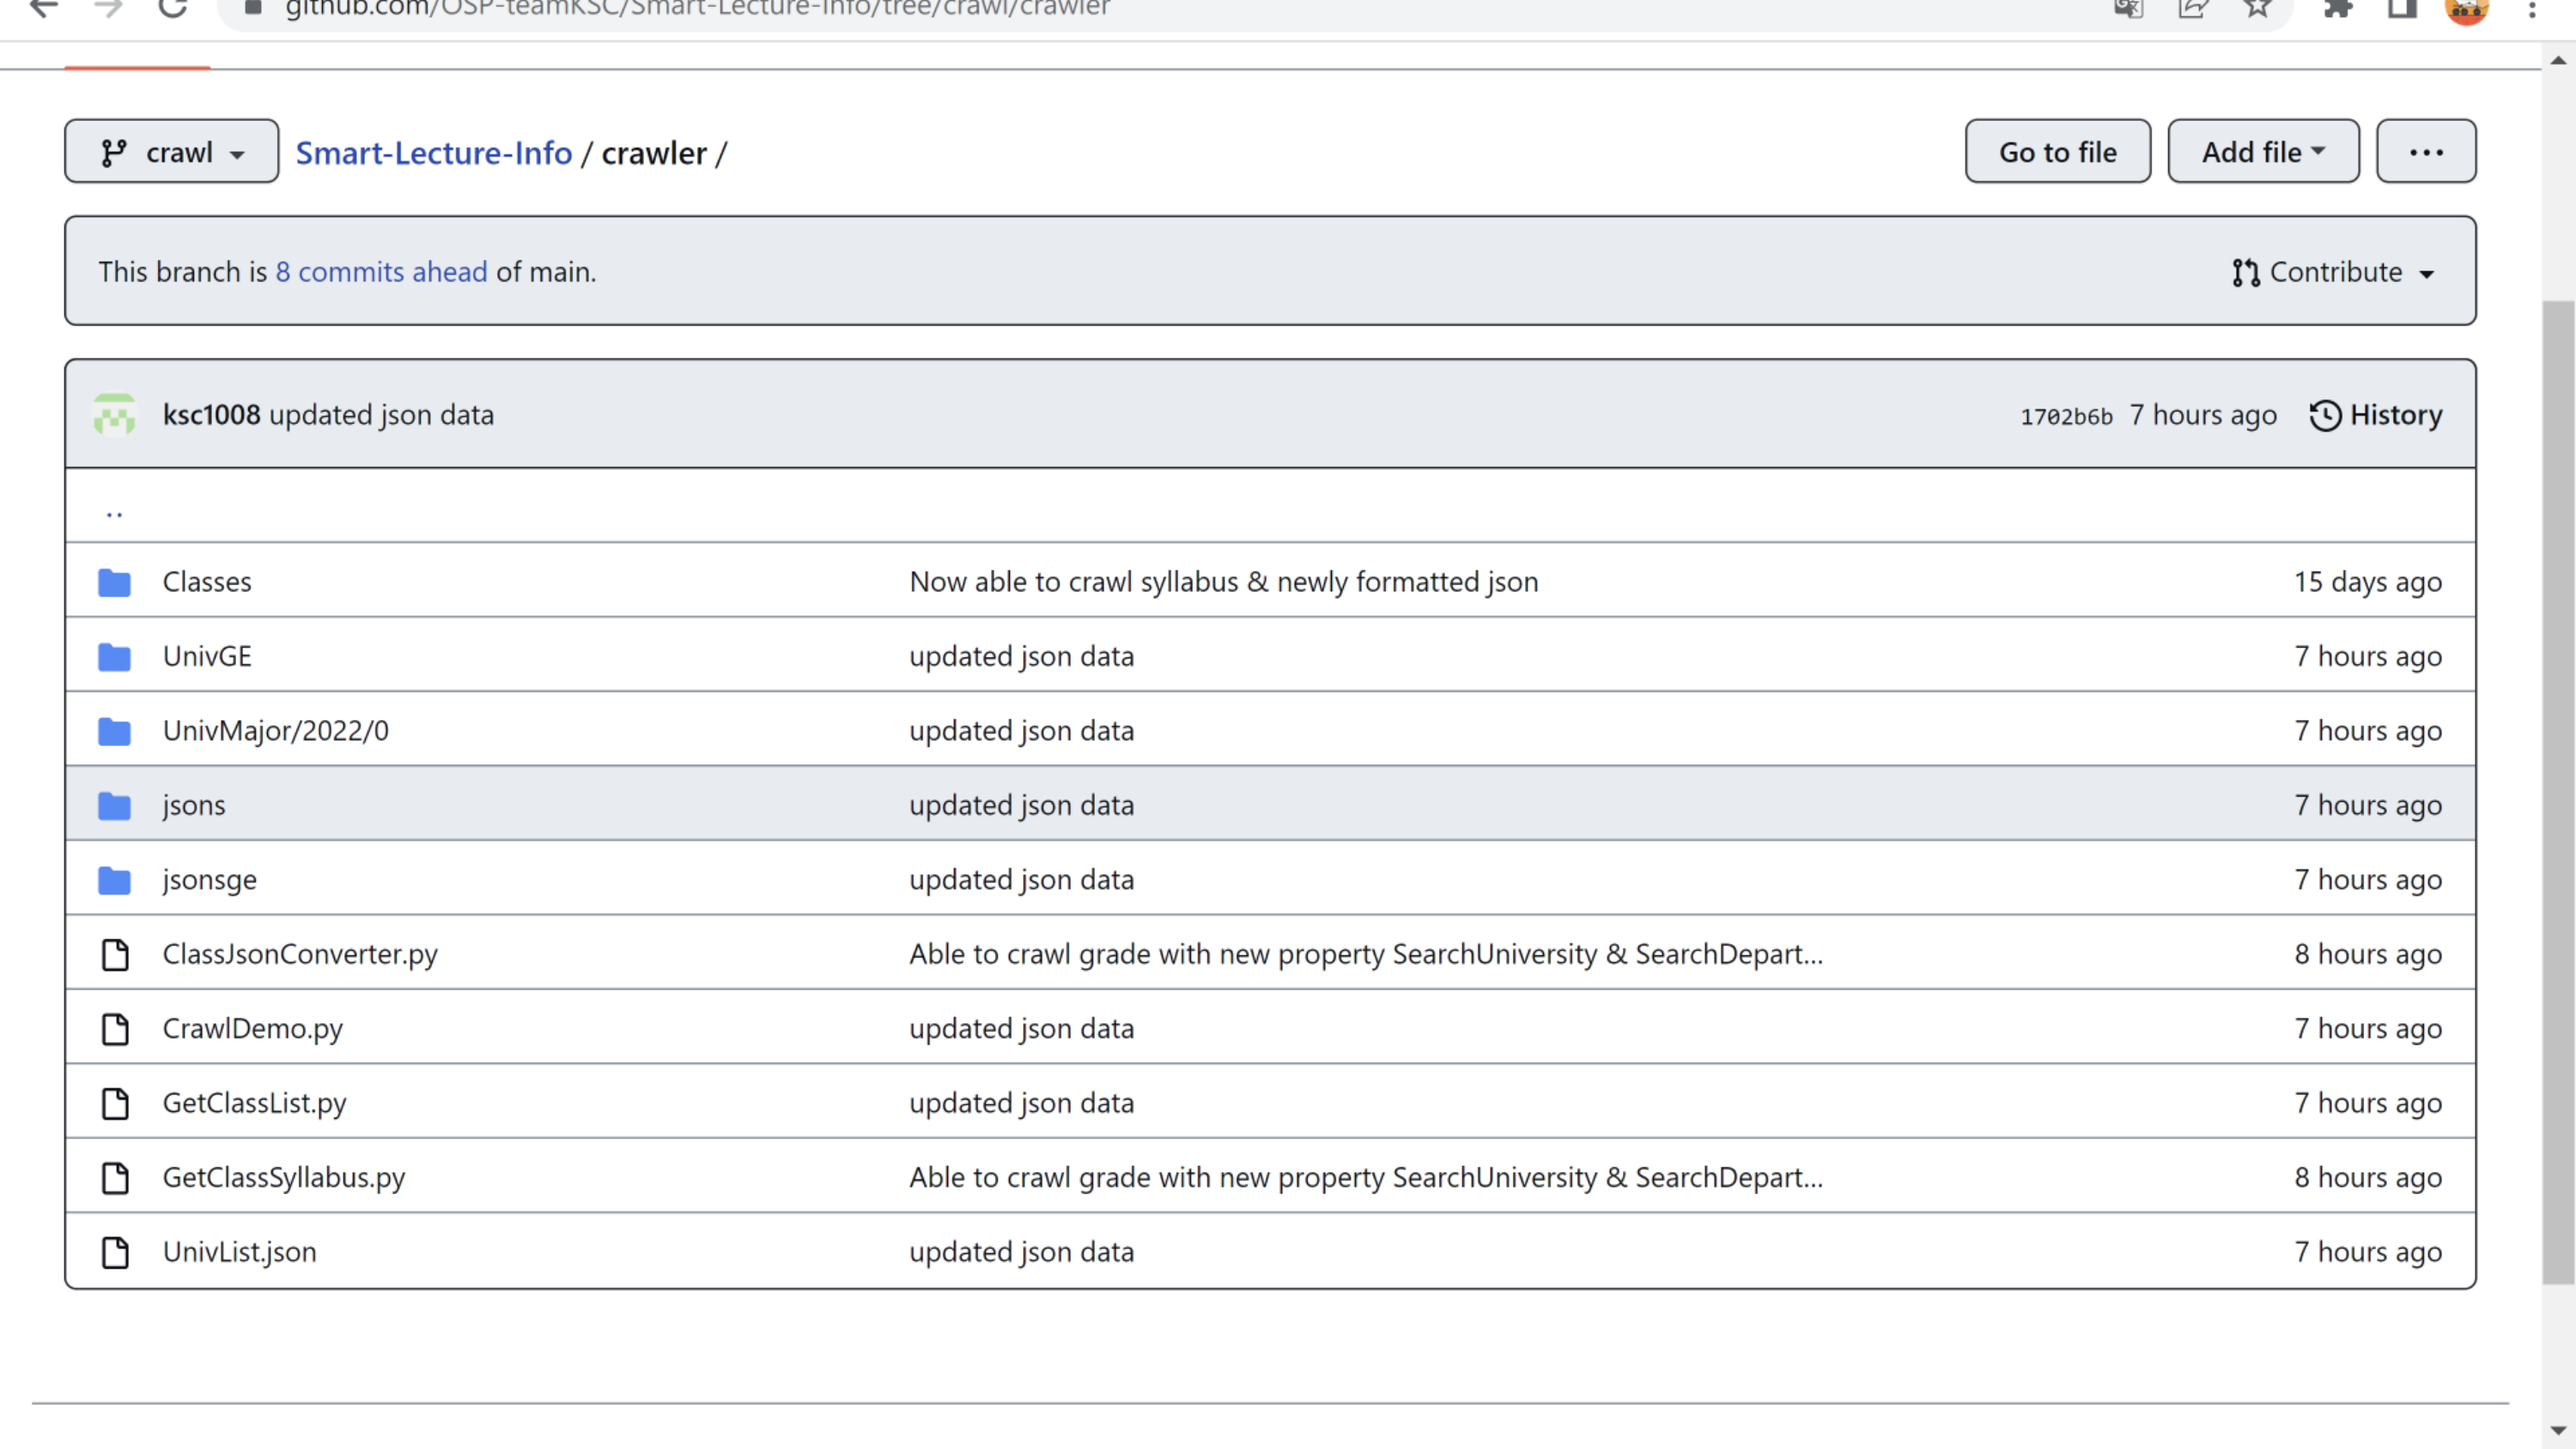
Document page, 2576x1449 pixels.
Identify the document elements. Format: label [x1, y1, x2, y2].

text_box [0, 0, 2576, 1449]
